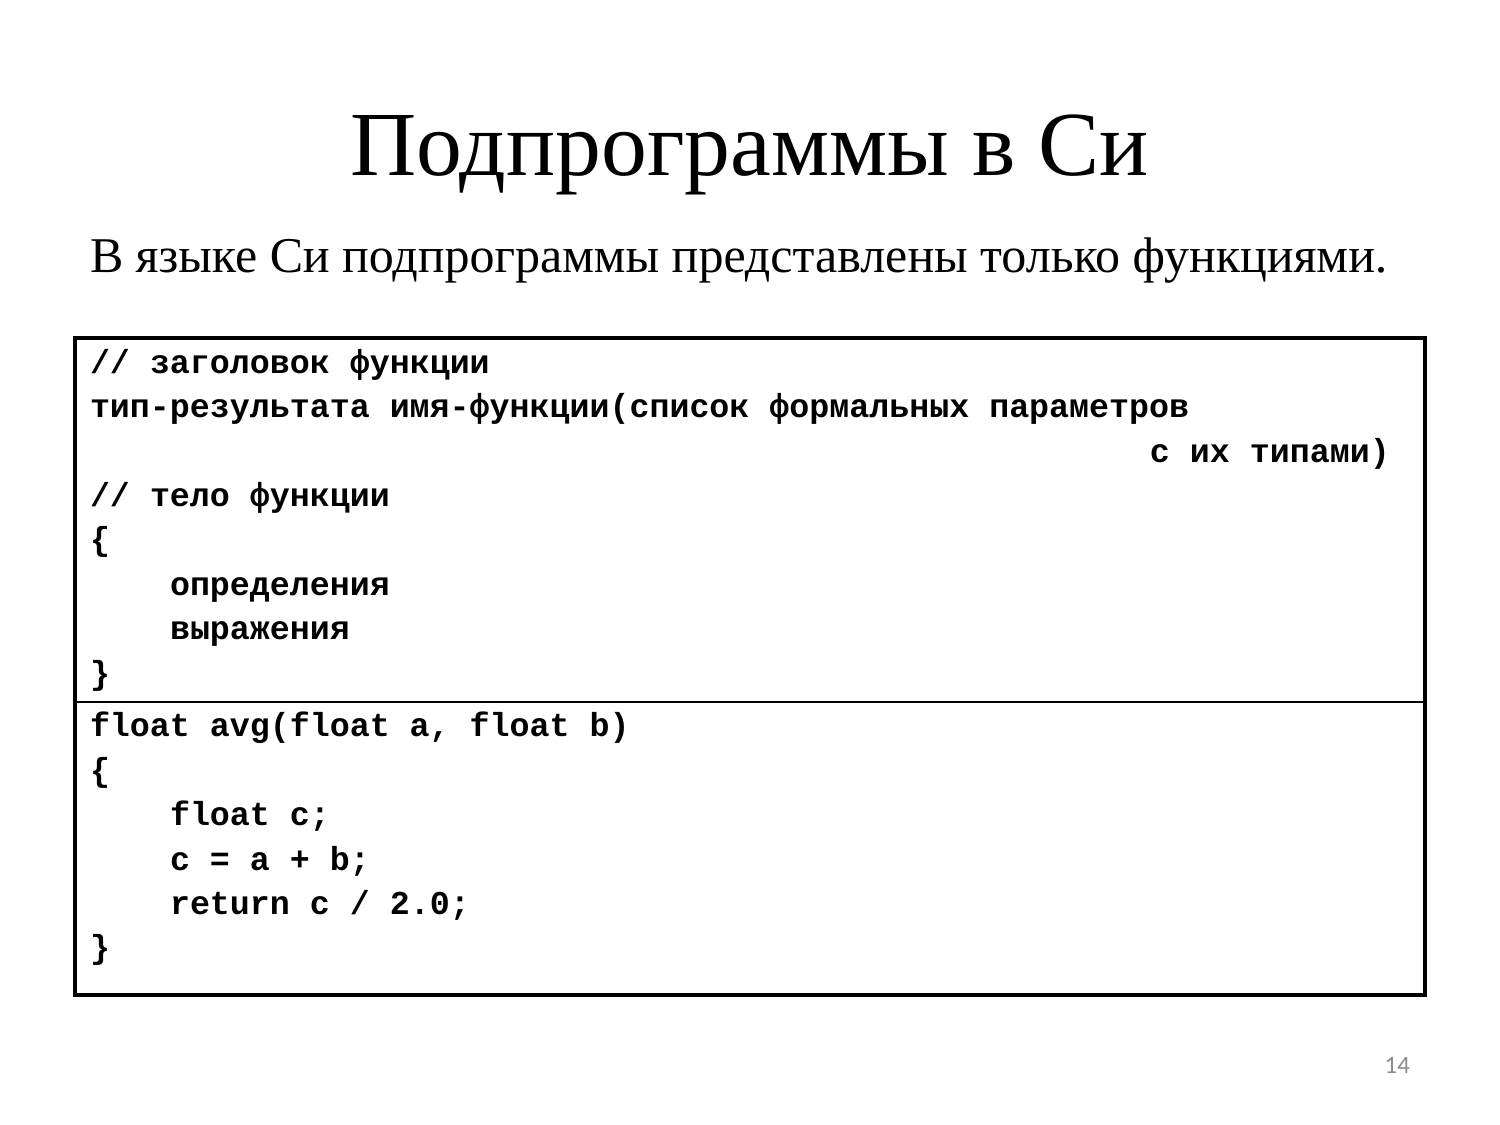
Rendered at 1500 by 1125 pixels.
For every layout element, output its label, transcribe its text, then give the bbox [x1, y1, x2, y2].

title Подпрограммы в Си [75, 45, 1425, 215]
table_header // заголовок функции тип-результата имя-функции(список формальных параметров с их типами) // тело функции { определения выражения } [77, 340, 1423, 701]
slide_number 14 [1074, 1024, 1425, 1103]
table_cell float avg(float a, float b) { float c; c = a + b; return c / 2.0; } [77, 703, 1423, 993]
list В языке Си подпрограммы представлены только функциями. [75, 215, 1425, 303]
